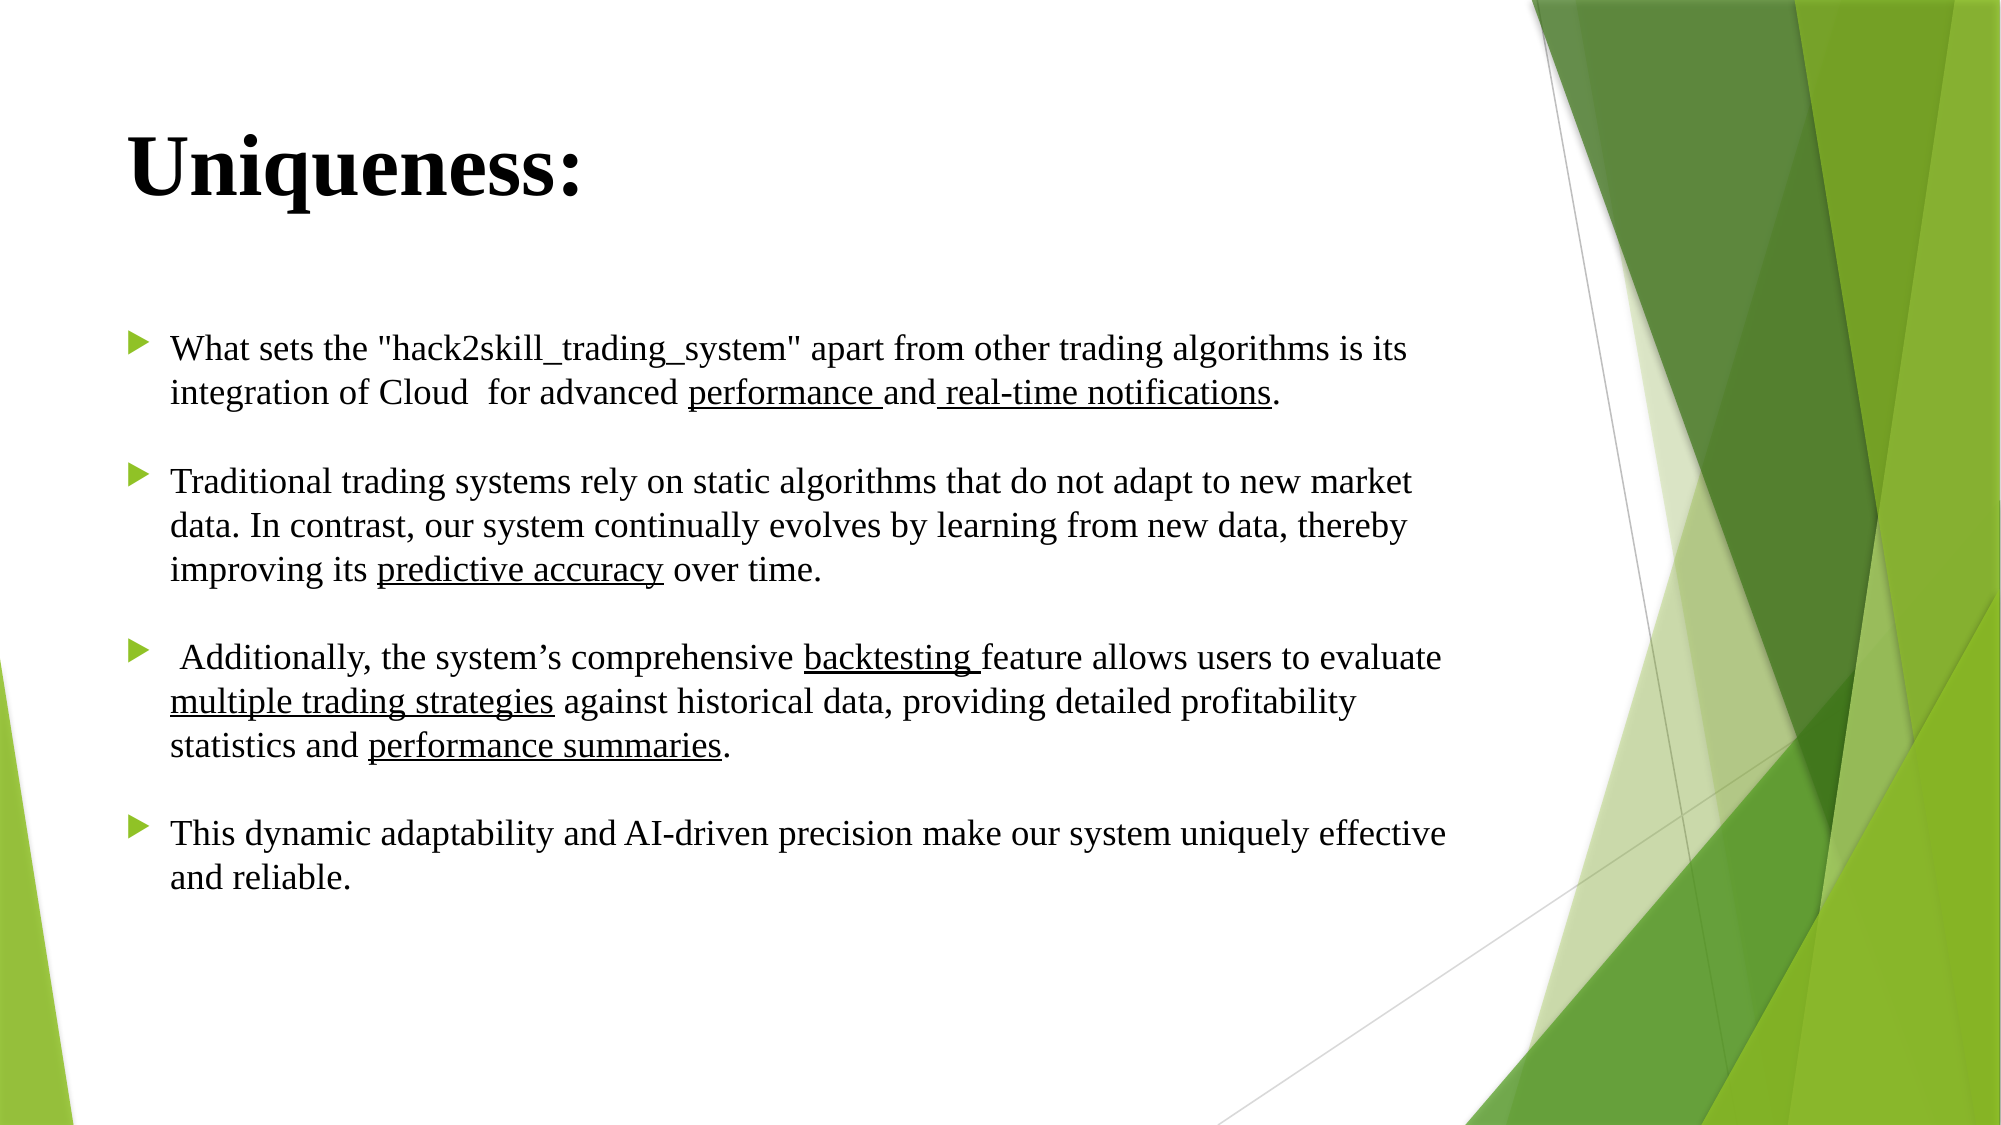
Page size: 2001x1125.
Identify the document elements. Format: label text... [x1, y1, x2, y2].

list What sets the "hack2skill_trading_system" apart from other trading algorithms is its integration of Cloud for advanced performance and real-time notifications. Traditional trading systems rely on static algorithms that do not adapt to new market data. In contrast, our system continually evolves by learning from new data, thereby improving its predictive accuracy over time. Additionally, the system’s comprehensive backtesting feature allows users to evaluate multiple trading strategies against historical data, providing detailed profitability statistics and performance summaries. This dynamic adaptability and AI-driven precision make our system uniquely effective and reliable. [57, 316, 1468, 954]
title Uniqueness: [111, 99, 1522, 317]
